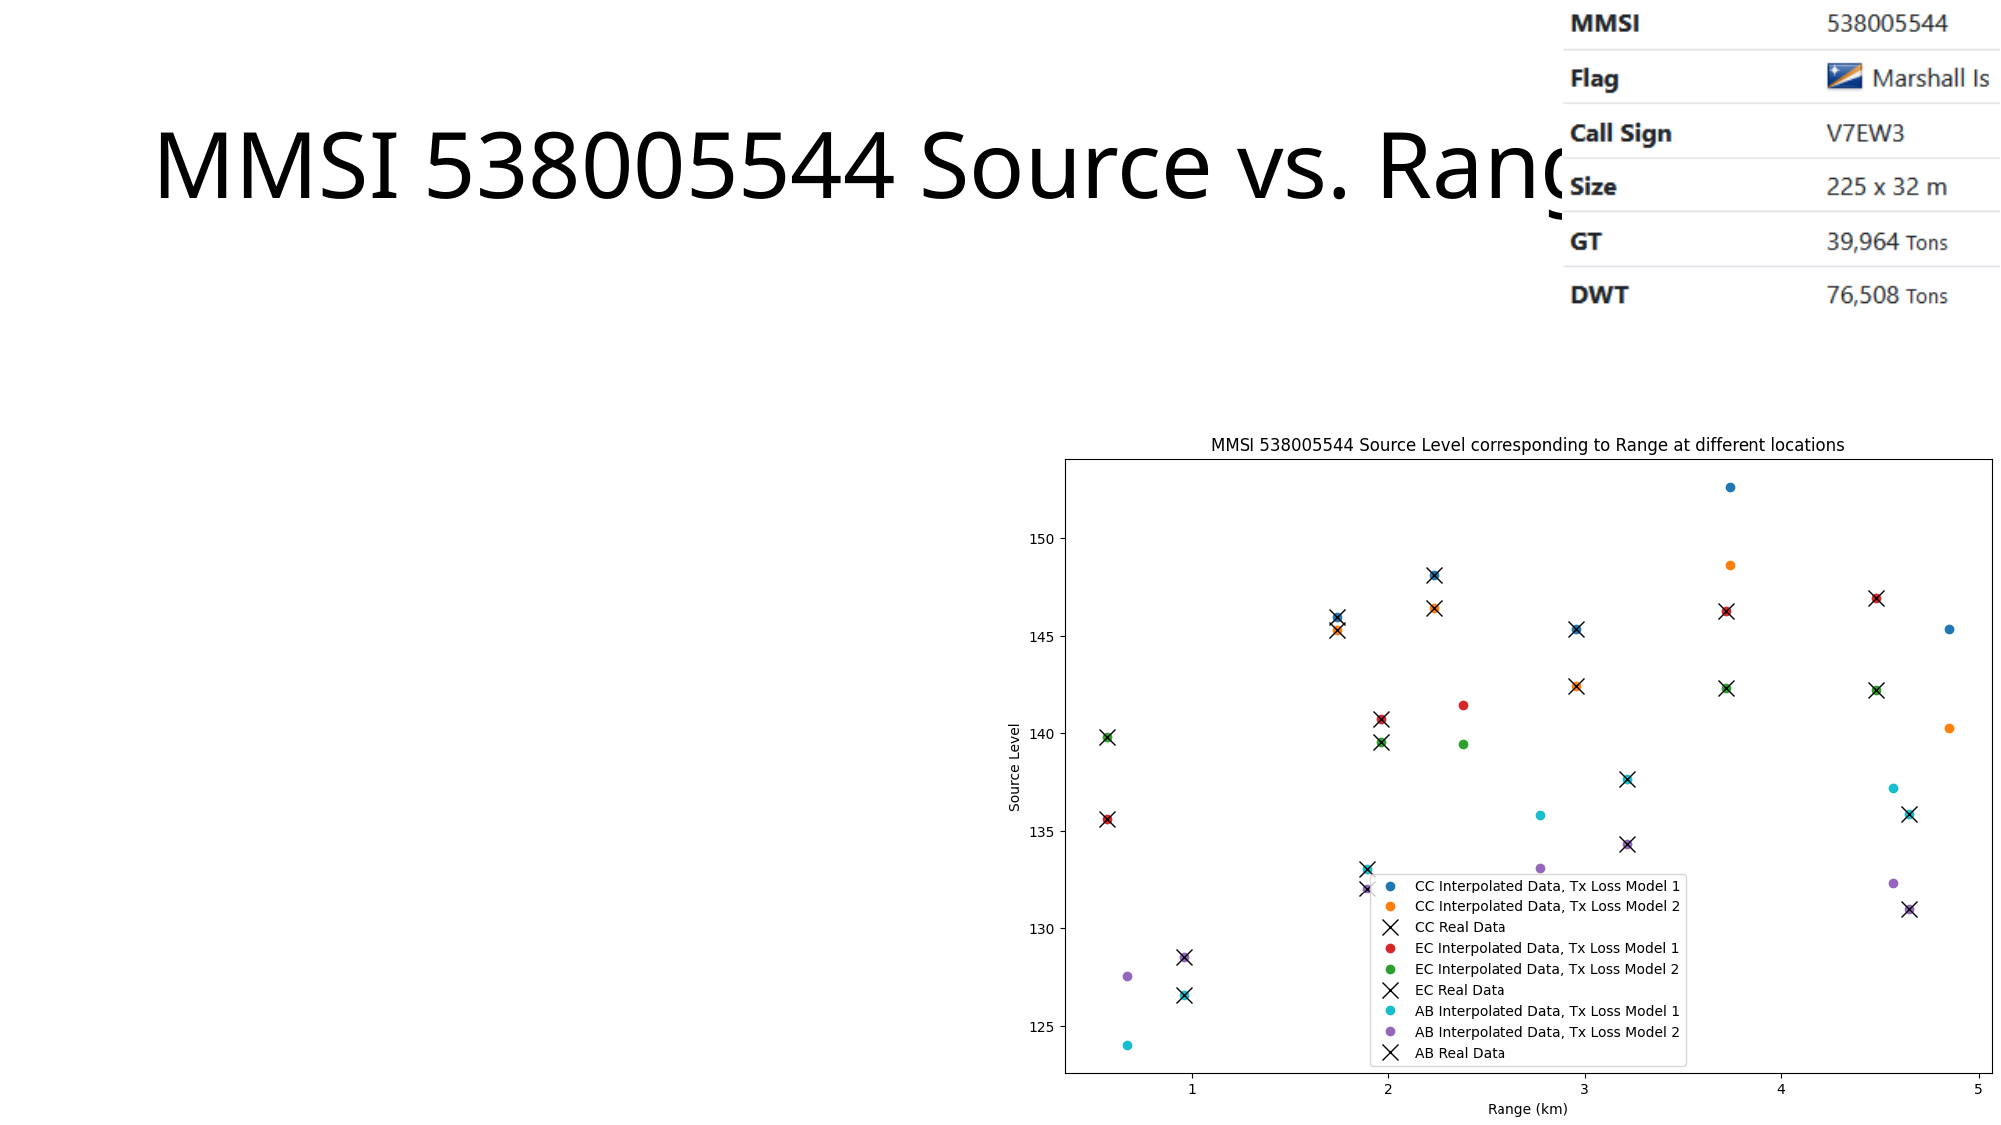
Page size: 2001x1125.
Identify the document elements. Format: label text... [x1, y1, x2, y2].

picture [999, 427, 2000, 1125]
picture [1562, 0, 2000, 313]
title MMSI 538005544 Source vs. Range [137, 59, 1562, 278]
